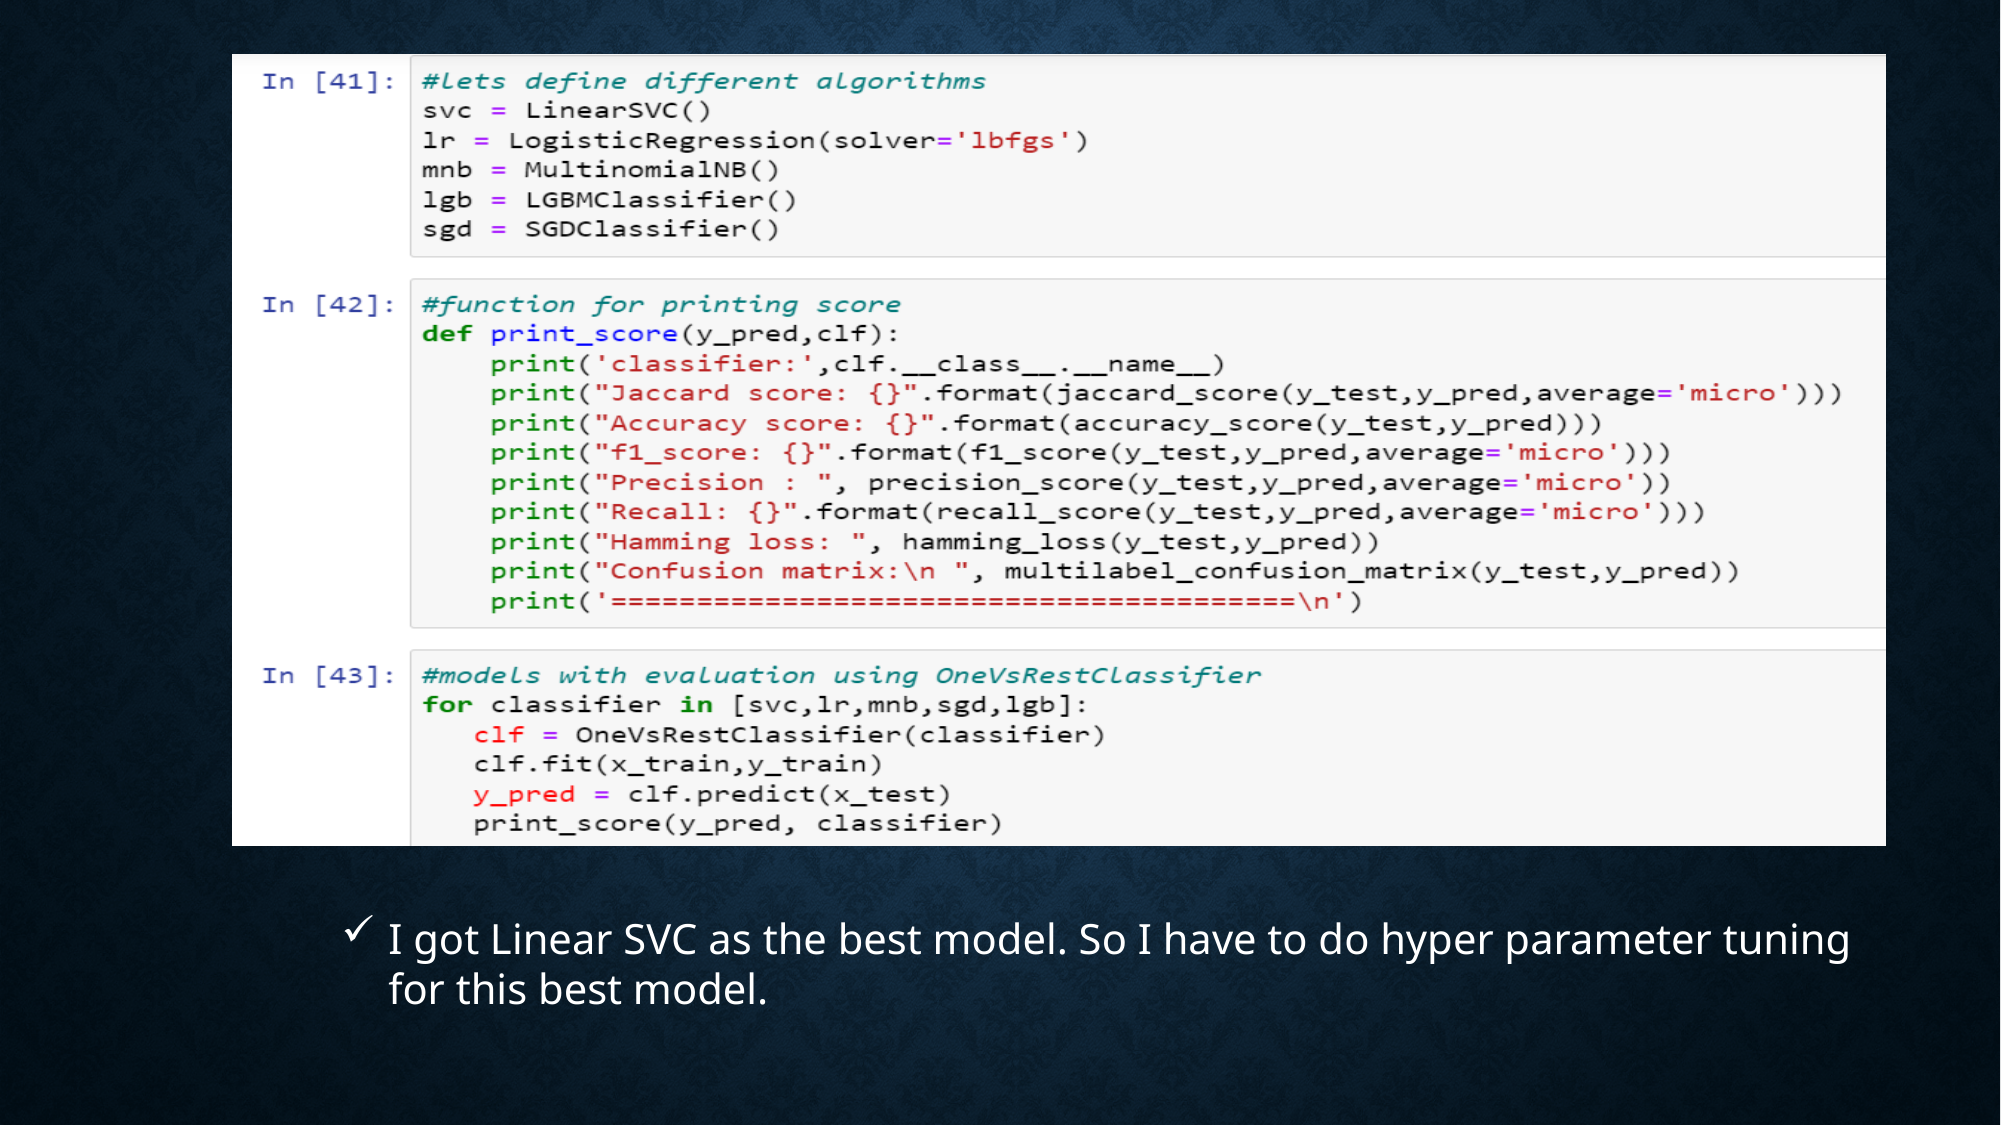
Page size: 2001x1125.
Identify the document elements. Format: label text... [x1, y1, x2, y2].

picture [231, 54, 1887, 847]
text_box I got Linear SVC as the best model. So I have to do hyper parameter tuning for this best model. [326, 905, 1875, 1020]
